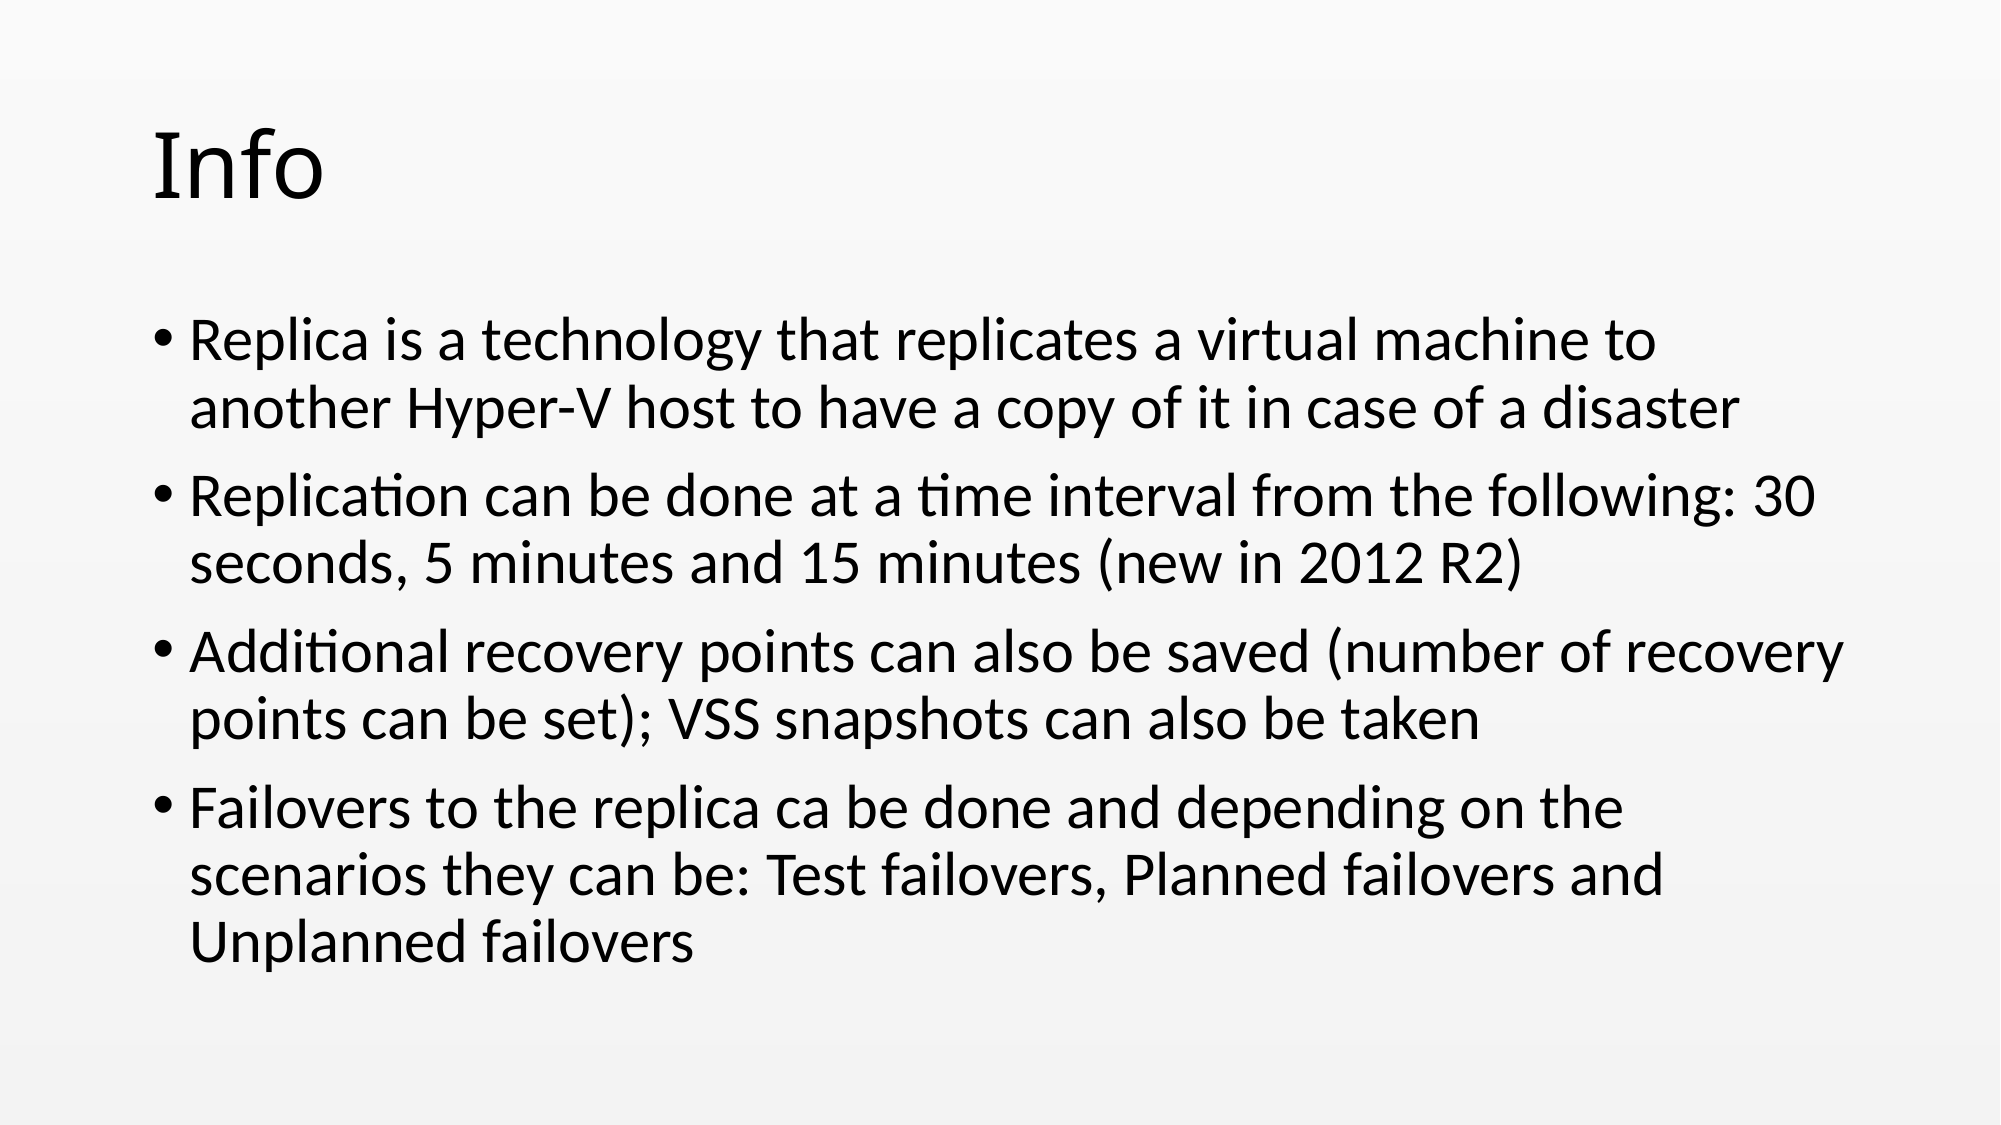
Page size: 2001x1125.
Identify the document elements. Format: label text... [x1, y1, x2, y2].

title Info [137, 59, 1863, 278]
list Replica is a technology that replicates a virtual machine to another Hyper-V host to have a copy of it in case of a disaster Replication can be done at a time interval from the following: 30 seconds, 5 minutes and 15 minutes (new in 2012 R2) Additional recovery points can also be saved (number of recovery points can be set); VSS snapshots can also be taken Failovers to the replica ca be done and depending on the scenarios they can be: Test failovers, Planned failovers and Unplanned failovers [137, 299, 1863, 1014]
